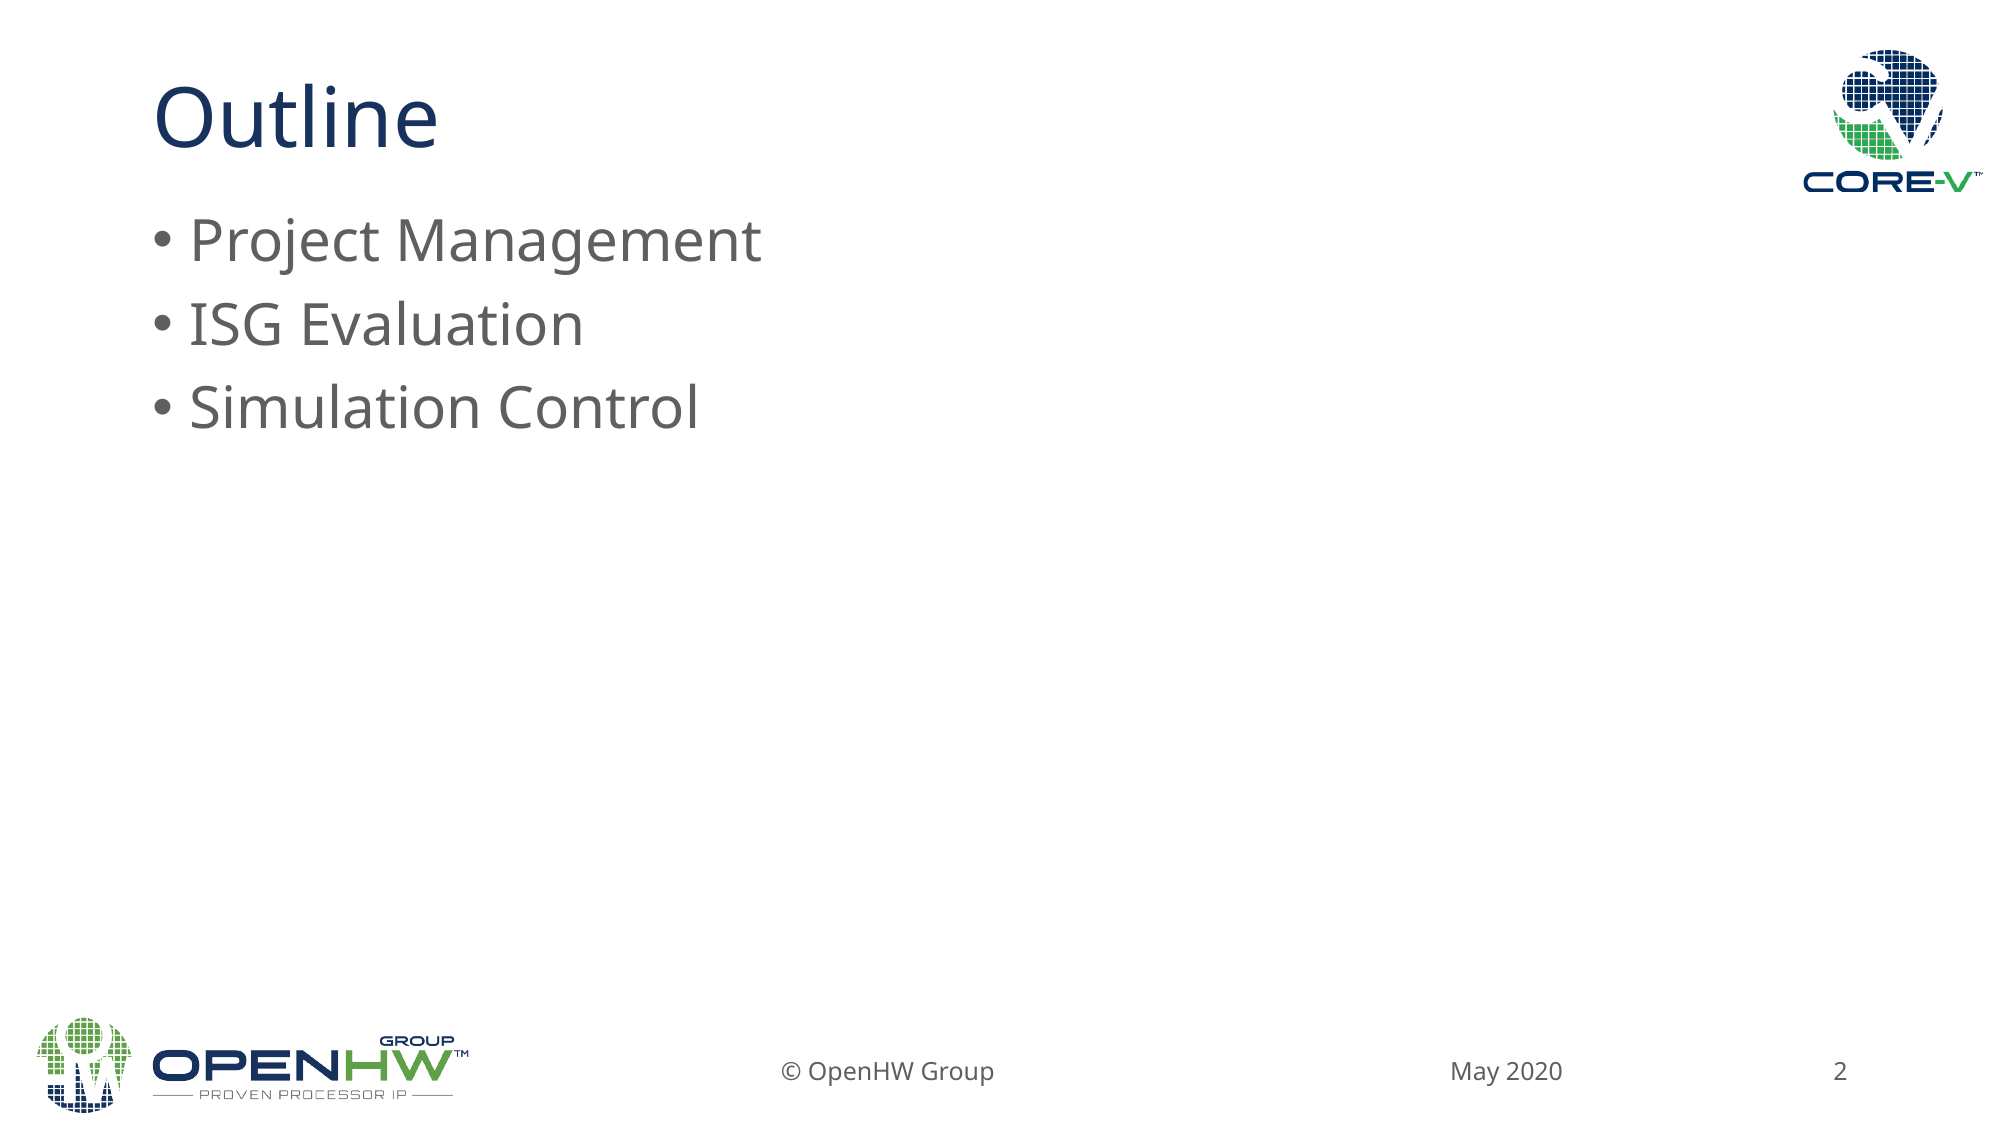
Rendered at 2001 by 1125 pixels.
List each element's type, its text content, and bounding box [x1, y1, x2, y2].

footer © OpenHW Group [550, 1042, 1226, 1103]
list Project Management ISG Evaluation Simulation Control [137, 203, 1863, 1014]
slide_number 2 [1782, 1042, 1863, 1103]
picture [32, 1013, 473, 1117]
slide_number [1335, 1040, 1678, 1101]
title Outline [137, 59, 1804, 181]
